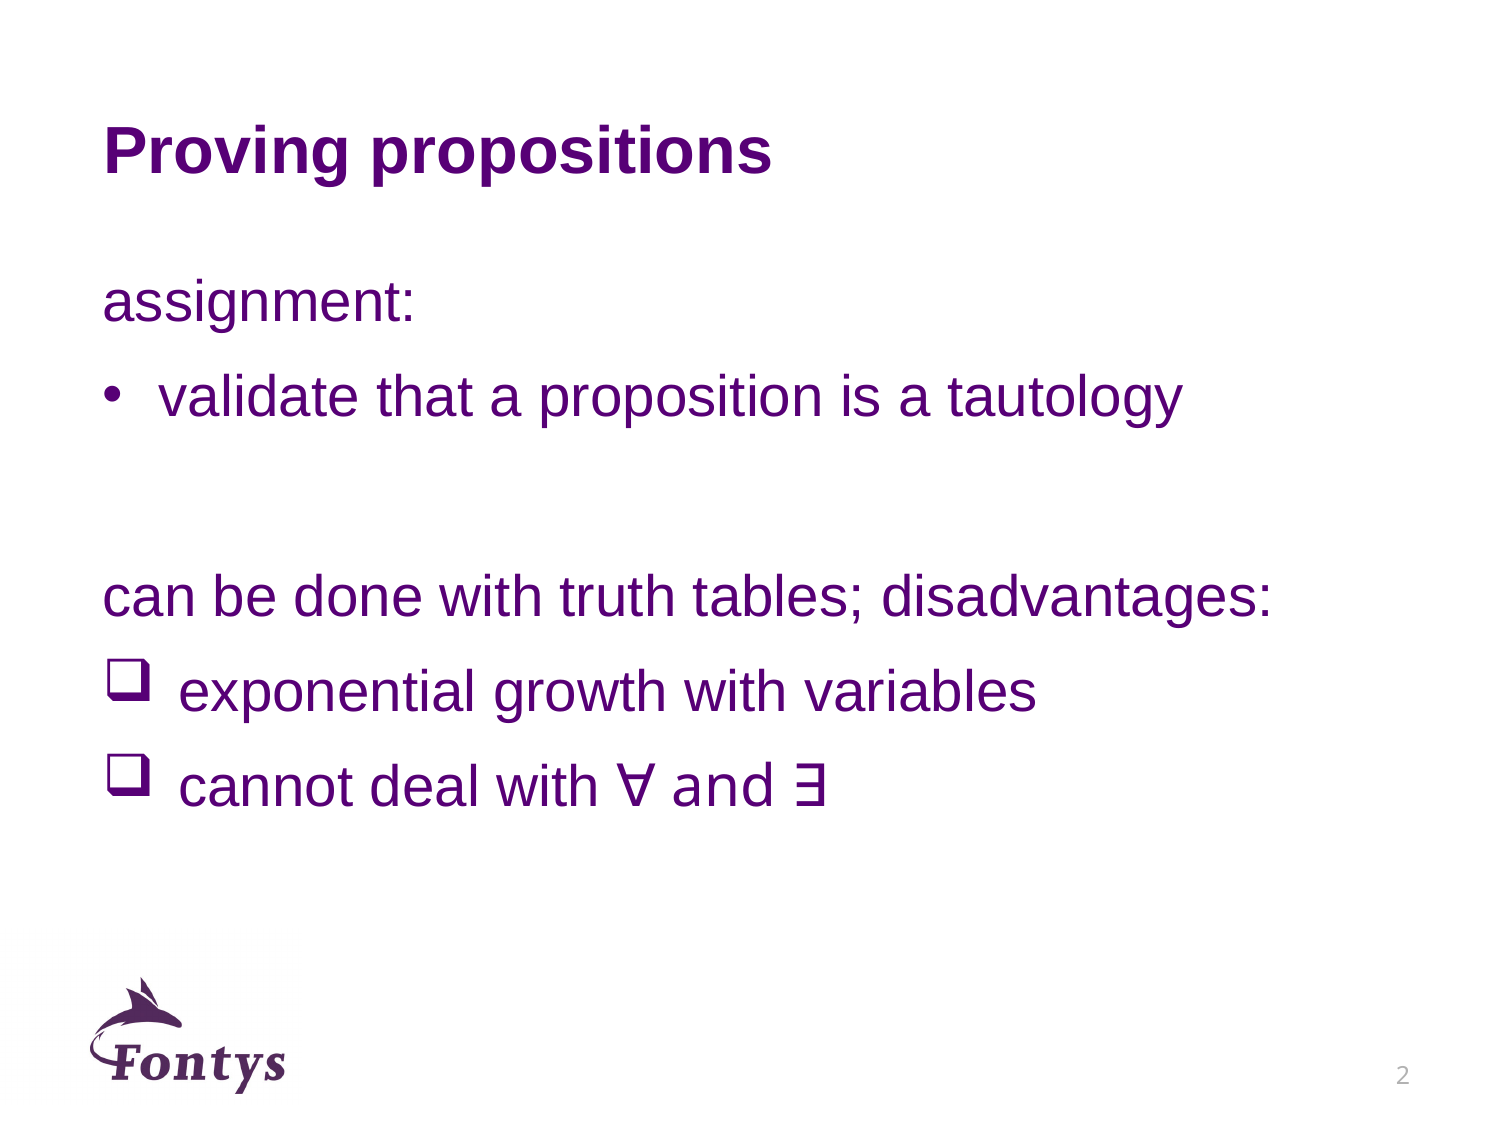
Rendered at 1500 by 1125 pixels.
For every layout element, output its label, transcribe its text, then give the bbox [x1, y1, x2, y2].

slide_number 2 [1340, 1046, 1425, 1107]
title Proving propositions [88, 90, 1426, 203]
list assignment: validate that a proposition is a tautology can be done with truth tables; disadvantages: exponential growth with variables cannot deal with ∀ and ∃ [87, 255, 1425, 965]
picture [0, 928, 302, 1105]
